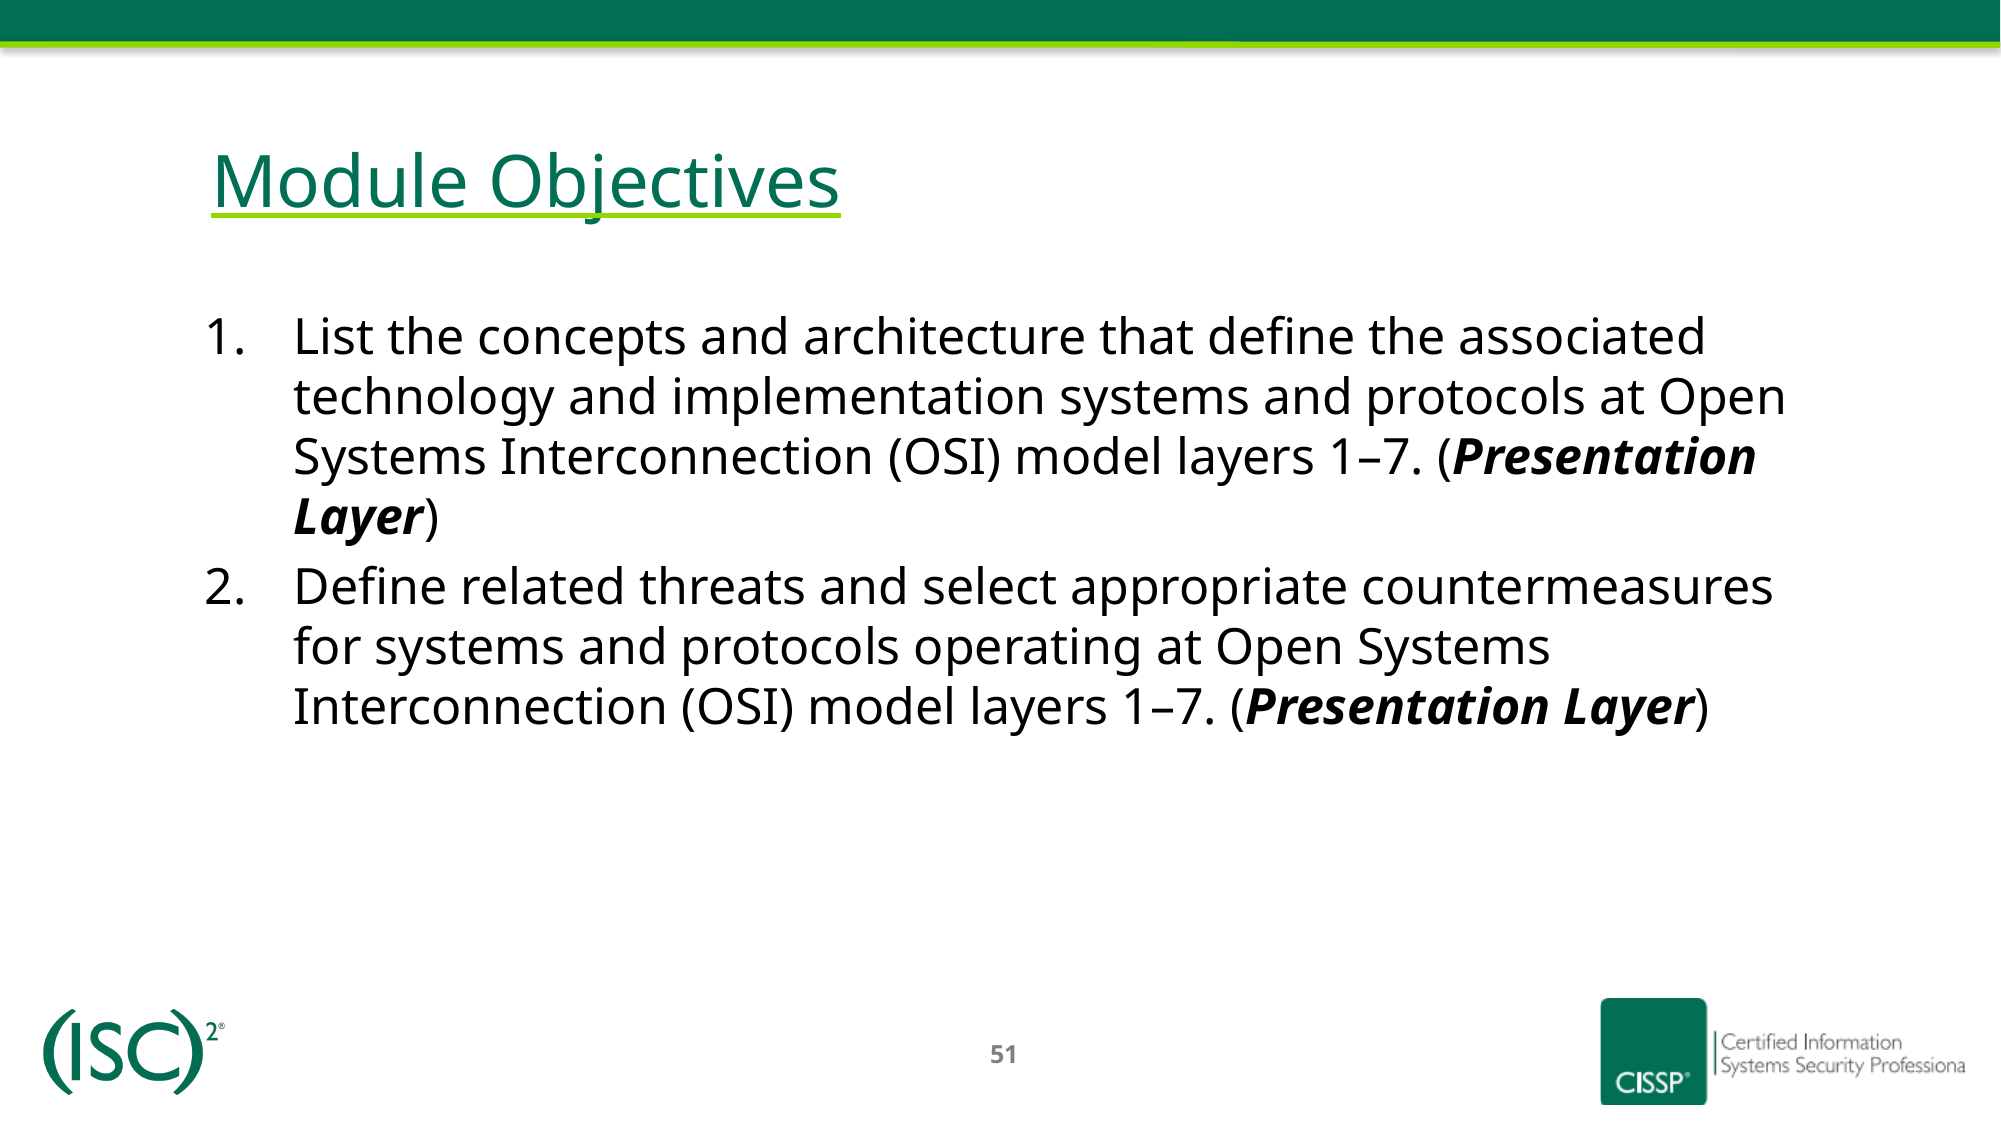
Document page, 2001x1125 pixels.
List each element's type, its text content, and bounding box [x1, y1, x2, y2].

list List the concepts and architecture that define the associated technology and implementation systems and protocols at Open Systems Interconnection (OSI) model layers 1–7. (Presentation Layer) Define related threats and select appropriate countermeasures for systems and protocols operating at Open Systems Interconnection (OSI) model layers 1–7. (Presentation Layer) [189, 297, 1808, 961]
title Module Objectives [196, 91, 1837, 280]
picture [40, 1005, 228, 1099]
